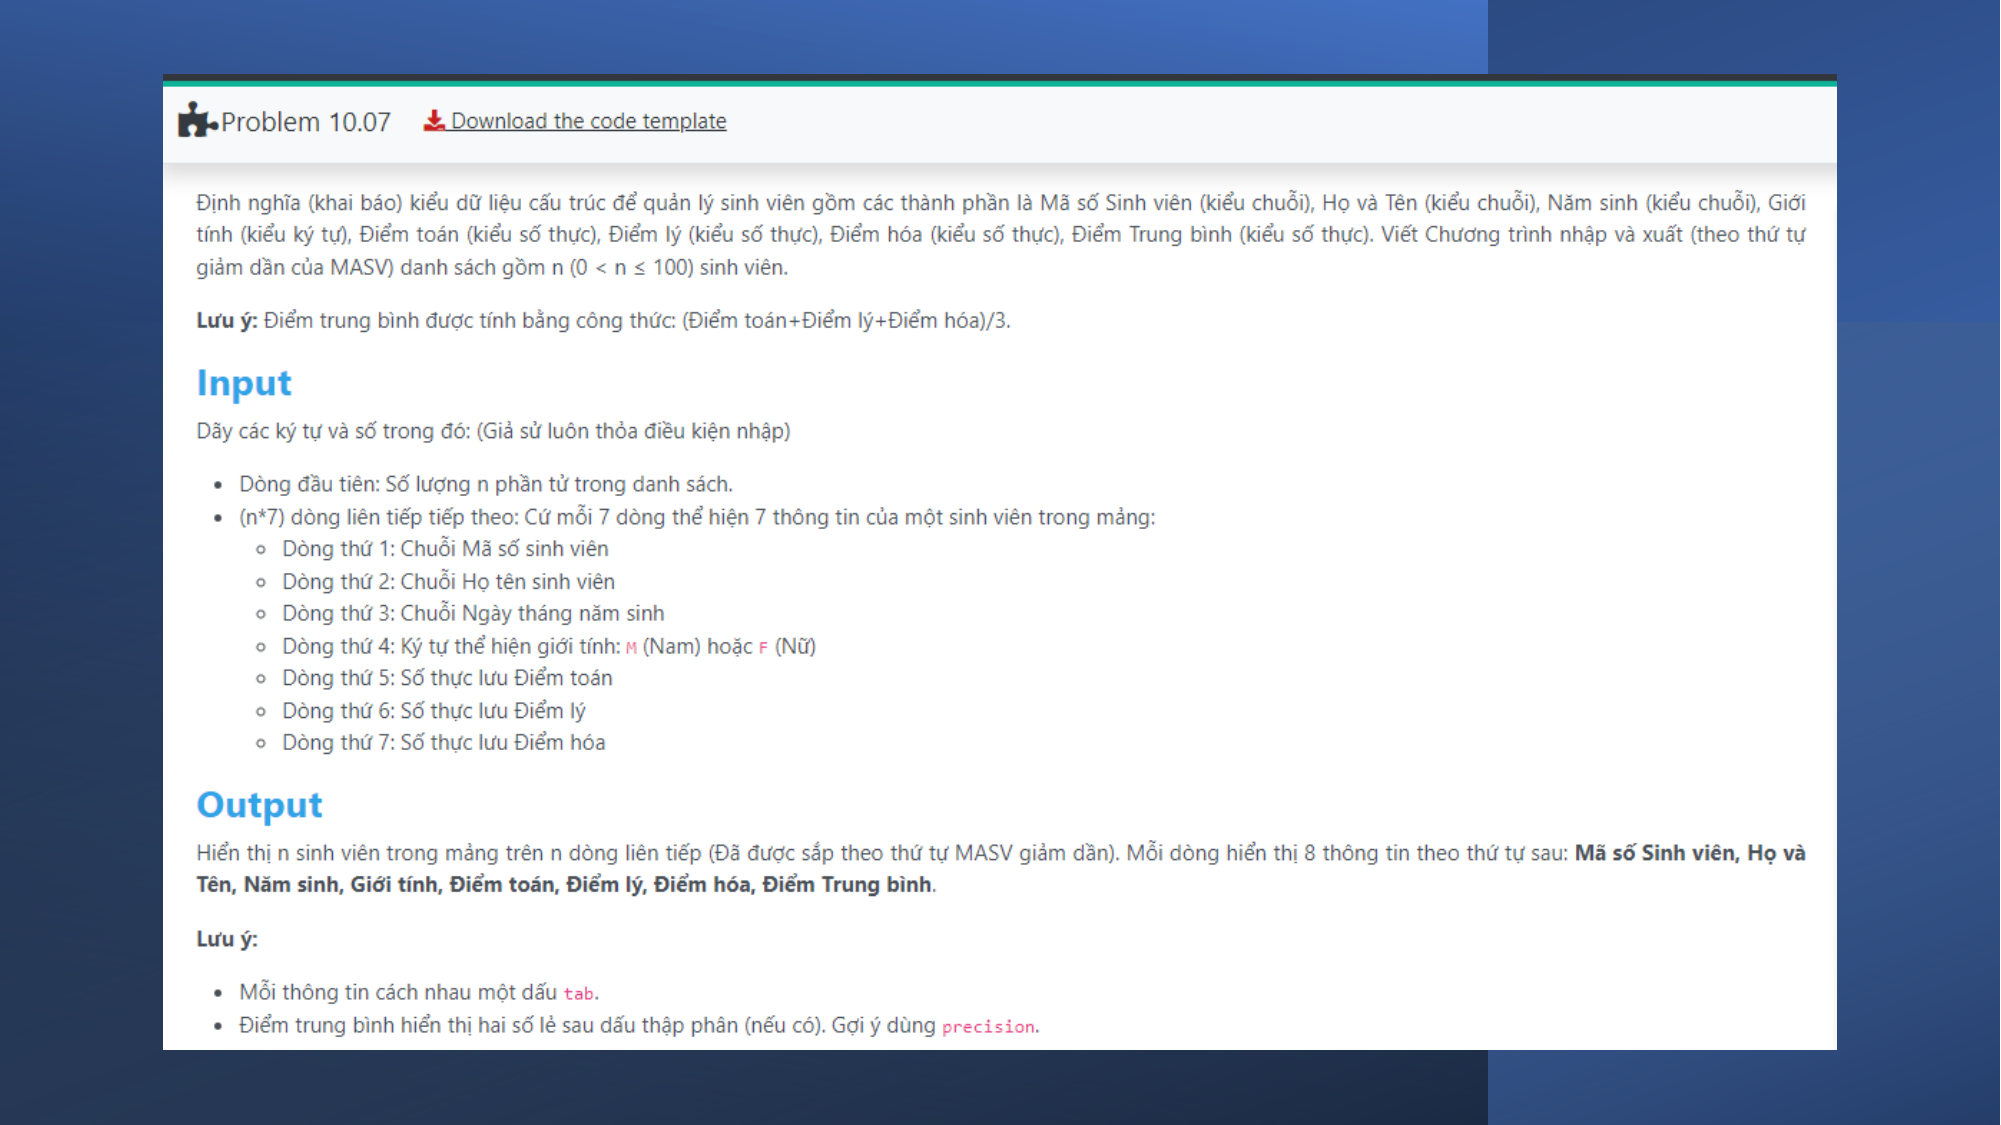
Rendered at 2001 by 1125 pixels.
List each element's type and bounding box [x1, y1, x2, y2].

text_box [0, 0, 1489, 321]
picture [163, 74, 1837, 1050]
text_box [1489, 0, 2000, 321]
text_box [0, 321, 2000, 1125]
